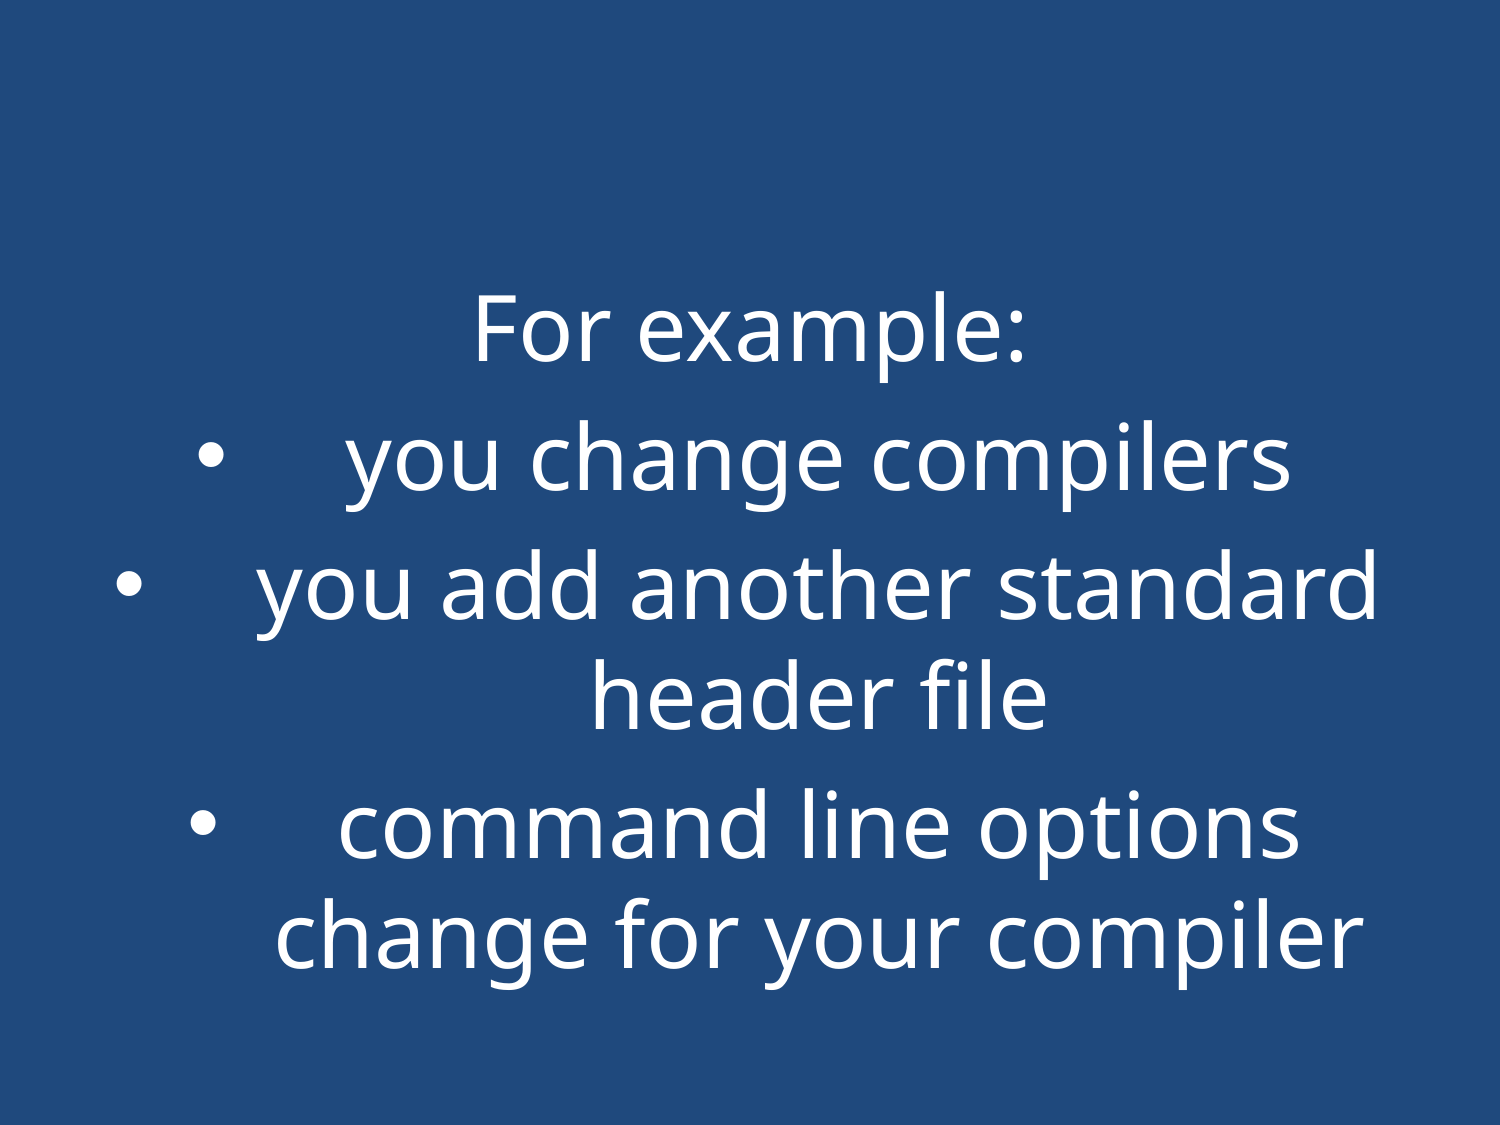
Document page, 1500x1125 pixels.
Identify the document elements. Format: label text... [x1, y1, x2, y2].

list For example: you change compilers you add another standard header file command line options change for your compiler [75, 262, 1425, 1005]
